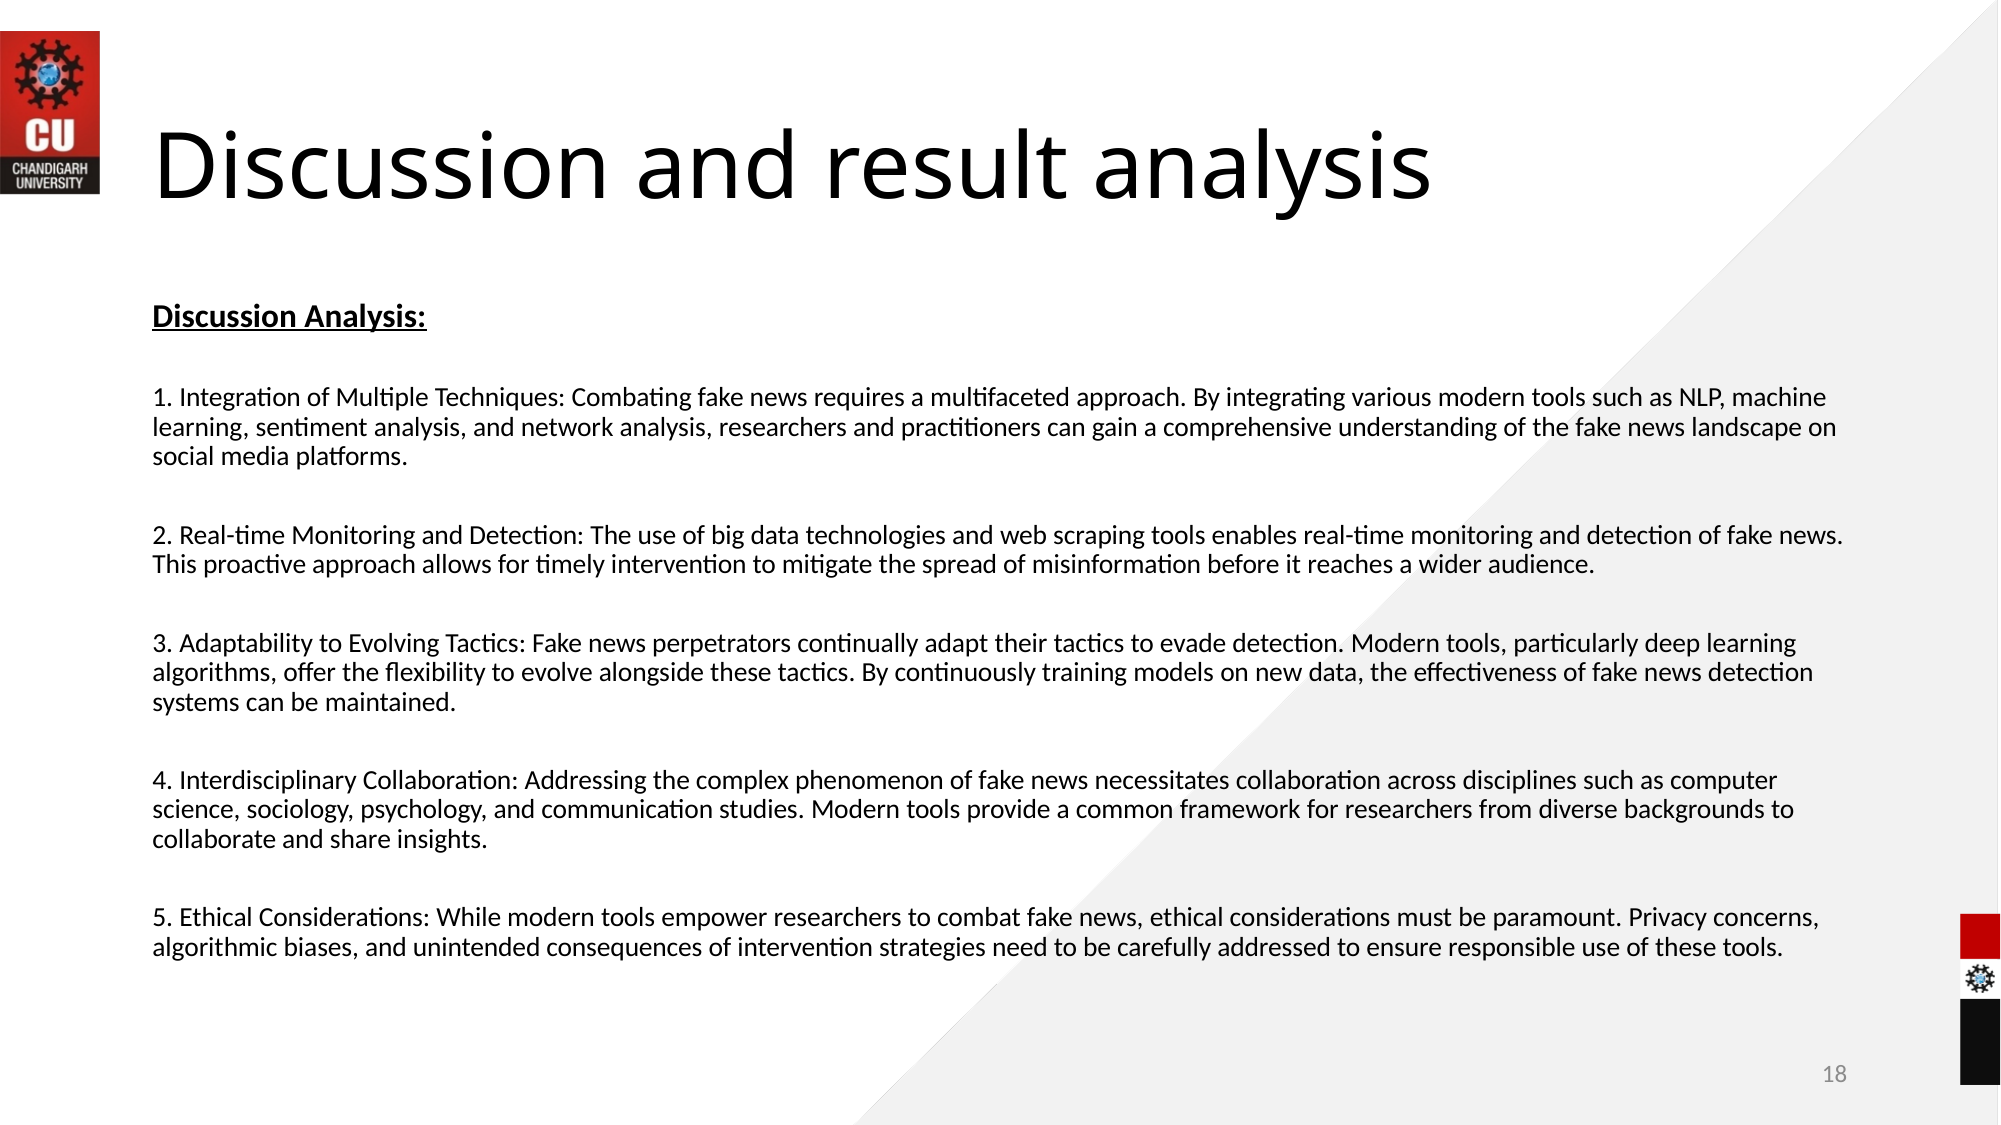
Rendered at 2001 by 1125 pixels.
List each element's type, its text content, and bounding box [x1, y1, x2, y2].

list Discussion Analysis: 1. Integration of Multiple Techniques: Combating fake news requires a multifaceted approach. By integrating various modern tools such as NLP, machine learning, sentiment analysis, and network analysis, researchers and practitioners can gain a comprehensive understanding of the fake news landscape on social media platforms. 2. Real-time Monitoring and Detection: The use of big data technologies and web scraping tools enables real-time monitoring and detection of fake news. This proactive approach allows for timely intervention to mitigate the spread of misinformation before it reaches a wider audience. 3. Adaptability to Evolving Tactics: Fake news perpetrators continually adapt their tactics to evade detection. Modern tools, particularly deep learning algorithms, offer the flexibility to evolve alongside these tactics. By continuously training models on new data, the effectiveness of fake news detection systems can be maintained. 4. Interdisciplinary Collaboration: Addressing the complex phenomenon of fake news necessitates collaboration across disciplines such as computer science, sociology, psychology, and communication studies. Modern tools provide a common framework for researchers from diverse backgrounds to collaborate and share insights. 5. Ethical Considerations: While modern tools empower researchers to combat fake news, ethical considerations must be paramount. Privacy concerns, algorithmic biases, and unintended consequences of intervention strategies need to be carefully addressed to ensure responsible use of these tools. [137, 291, 1863, 1014]
title Discussion and result analysis [137, 59, 1863, 278]
slide_number 18 [1412, 1042, 1863, 1103]
picture [0, 0, 2001, 1125]
